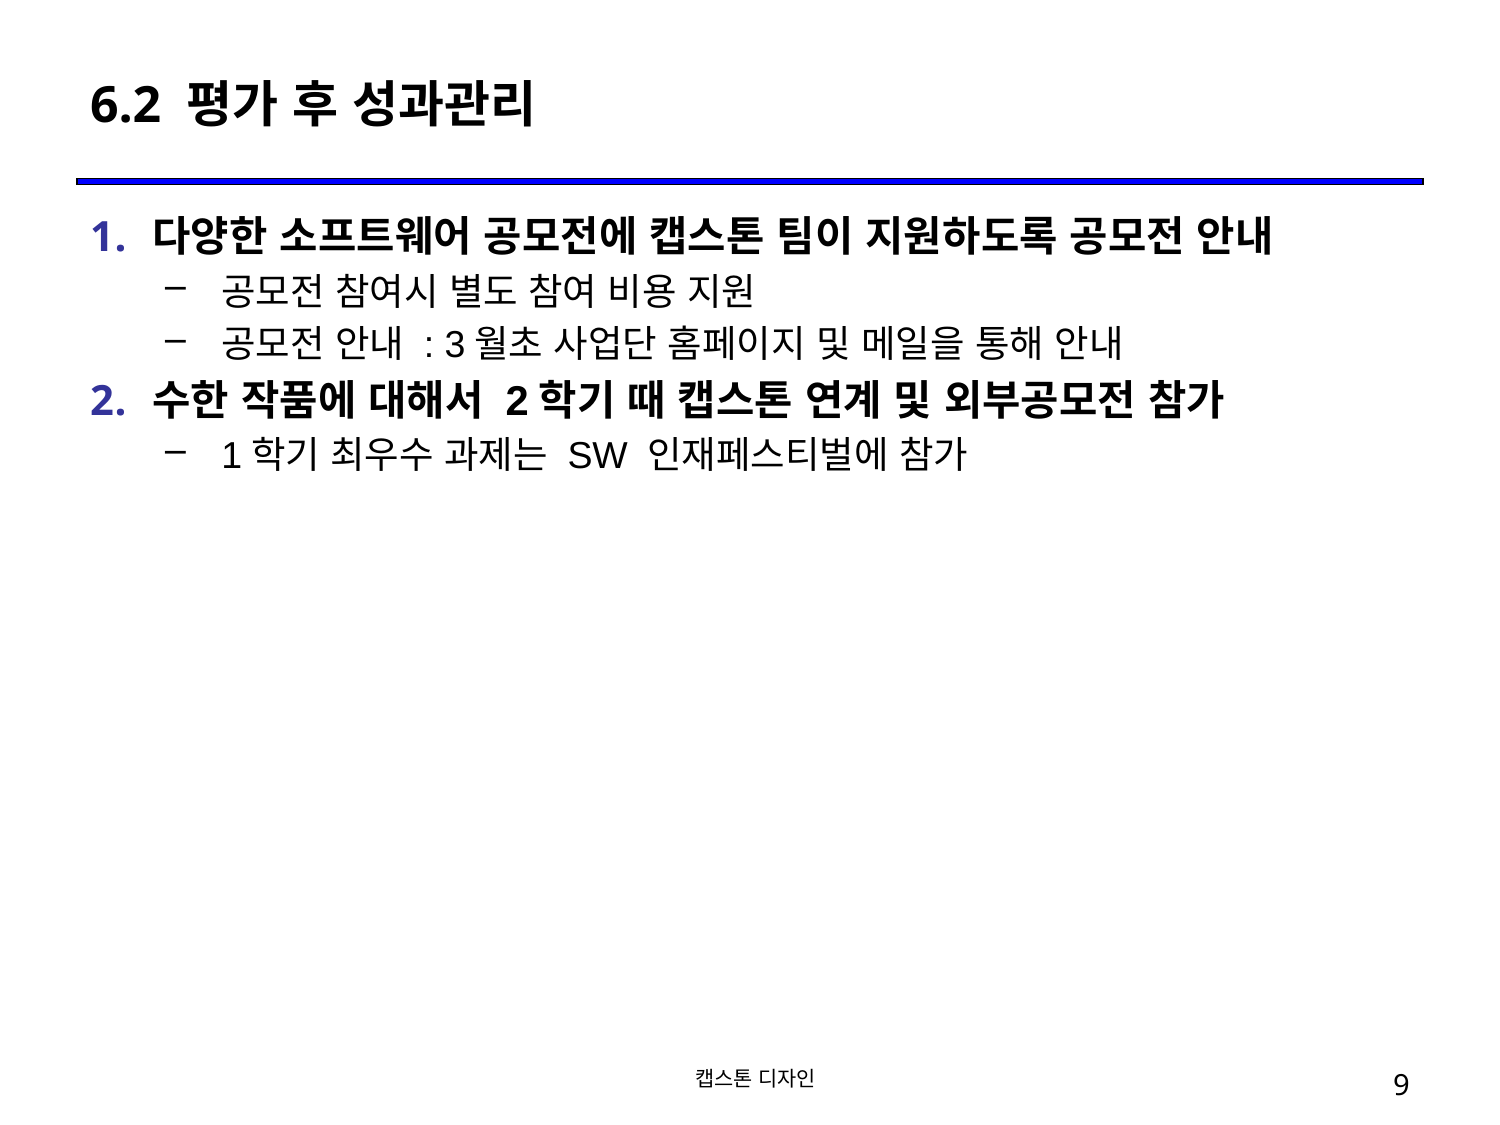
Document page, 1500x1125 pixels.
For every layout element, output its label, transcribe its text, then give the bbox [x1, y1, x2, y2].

title 6.2 평가 후 성과관리 [75, 45, 1425, 161]
list 다양한 소프트웨어 공모전에 캡스톤 팀이 지원하도록 공모전 안내 공모전 참여시 별도 참여 비용 지원 공모전 안내 : 3월초 사업단 홈페이지 및 메일을 통해 안내 수한 작품에 대해서 2학기 때 캡스톤 연계 및 외부공모전 참가 1학기 최우수 과제는 SW 인재페스티벌에 참가 [75, 202, 1425, 1059]
slide_number 9 [1074, 1058, 1426, 1103]
footer 캡스톤 디자인 [512, 1058, 988, 1103]
